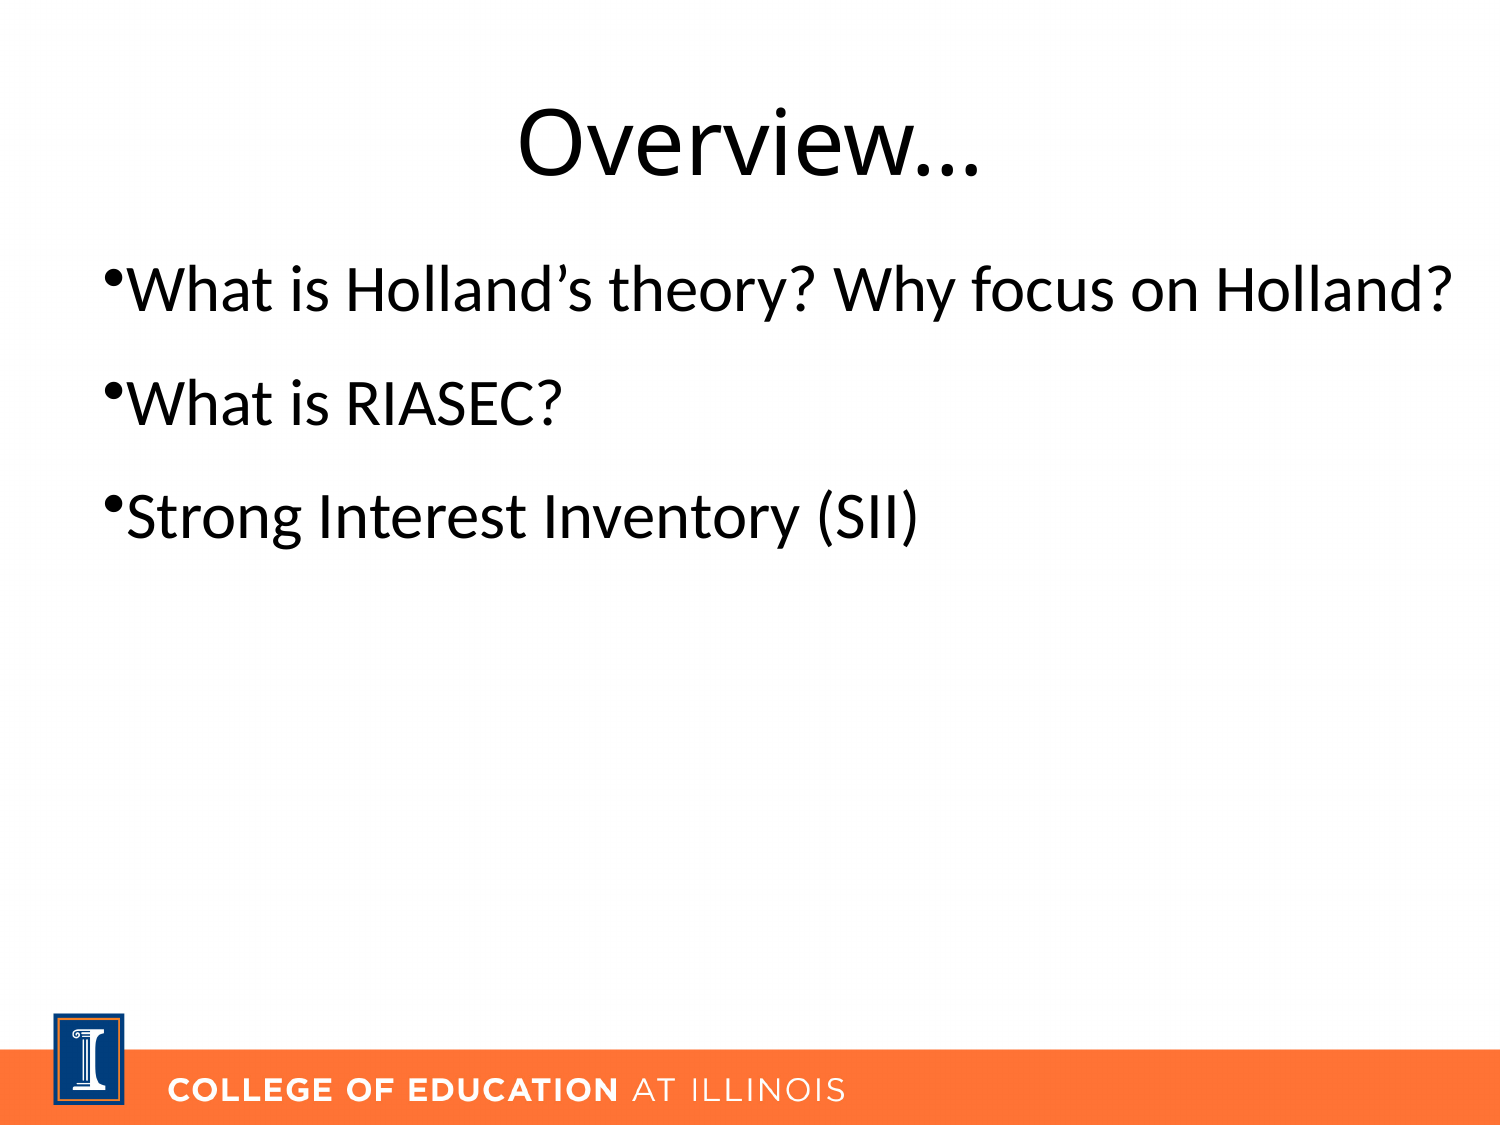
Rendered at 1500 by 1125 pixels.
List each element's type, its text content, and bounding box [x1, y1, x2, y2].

text_box What is Holland’s theory? Why focus on Holland? What is RIASEC? Strong Interest Inventory (SII) [87, 237, 1488, 560]
picture [0, 0, 1500, 1125]
title Overview… [75, 45, 1425, 233]
